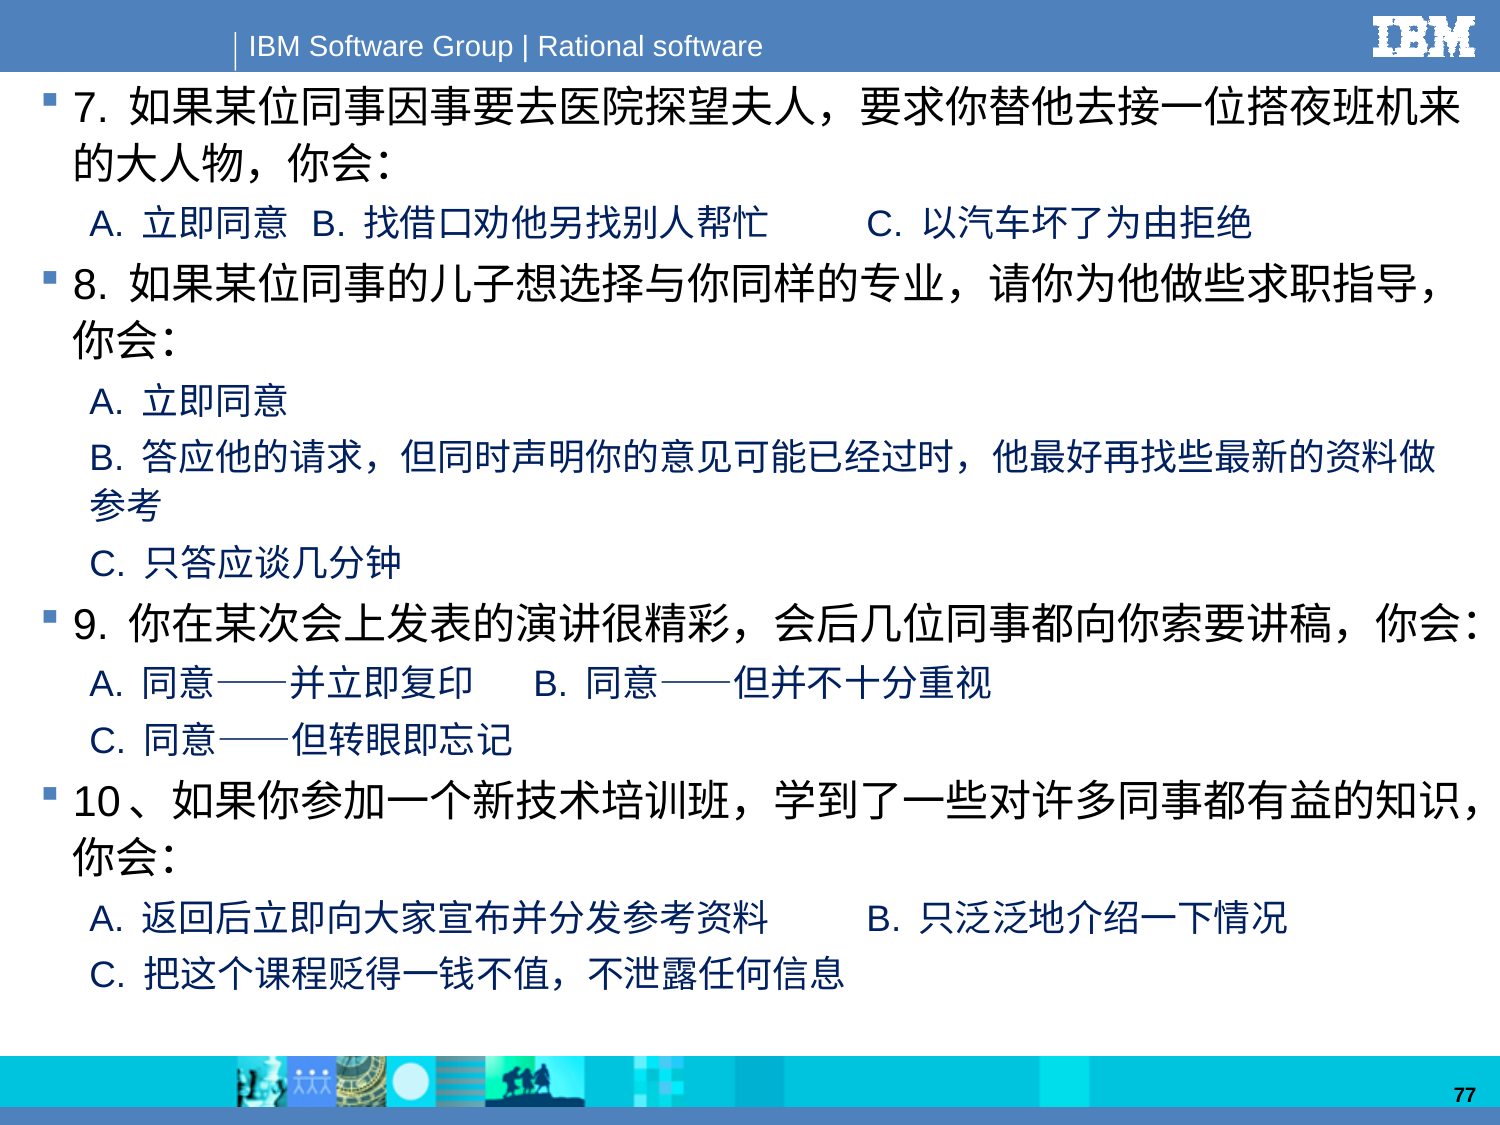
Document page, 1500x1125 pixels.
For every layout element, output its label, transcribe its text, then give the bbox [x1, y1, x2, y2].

list 7. 如果某位同事因事要去医院探望夫人，要求你替他去接一位搭夜班机来的大人物，你会： A. 立即同意 B. 找借口劝他另找别人帮忙 C. 以汽车坏了为由拒绝 8. 如果某位同事的儿子想选择与你同样的专业，请你为他做些求职指导，你会： A. 立即同意 B. 答应他的请求，但同时声明你的意见可能已经过时，他最好再找些最新的资料做参考 C. 只答应谈几分钟 9. 你在某次会上发表的演讲很精彩，会后几位同事都向你索要讲稿，你会： A. 同意——并立即复印 B. 同意——但并不十分重视 C. 同意——但转眼即忘记 10、如果你参加一个新技术培训班，学到了一些对许多同事都有益的知识，你会： A. 返回后立即向大家宣布并分发参考资料 B. 只泛泛地介绍一下情况 C. 把这个课程贬得一钱不值，不泄露任何信息 [25, 66, 1477, 1048]
picture [0, 1056, 1500, 1107]
slide_number 77 [1366, 1081, 1477, 1107]
